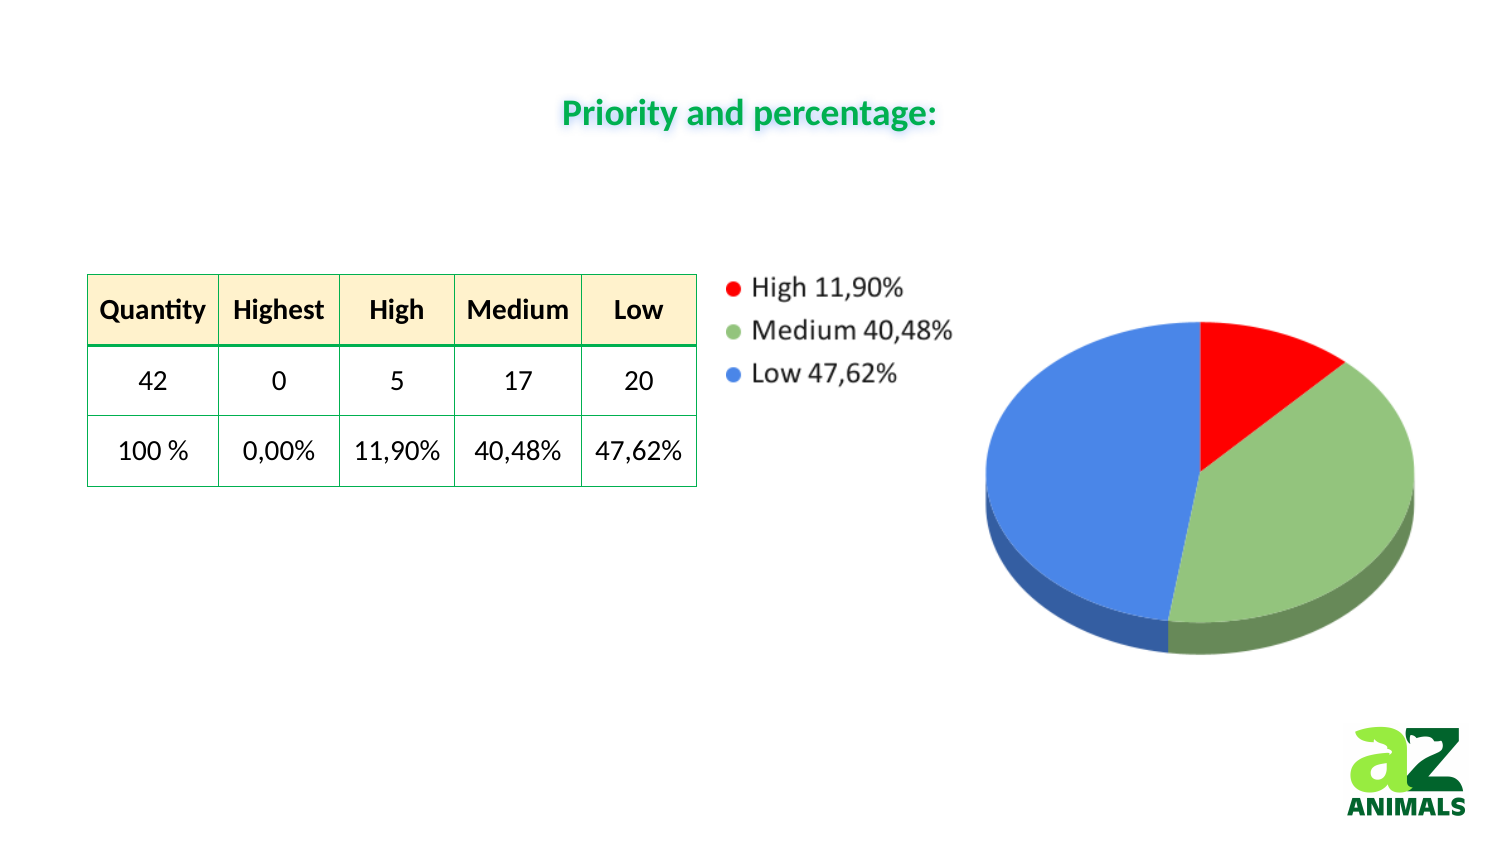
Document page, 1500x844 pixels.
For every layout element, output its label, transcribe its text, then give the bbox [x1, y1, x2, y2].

table_cell 100 % [88, 416, 218, 486]
table_cell 40,48% [455, 416, 581, 486]
table_header Highest [219, 275, 339, 344]
table_cell 0,00% [219, 416, 339, 486]
text_box Priority and percentage: [415, 38, 1085, 184]
table_header Low [582, 275, 696, 344]
picture [1324, 720, 1470, 832]
table_header Medium [455, 275, 581, 344]
table_cell 5 [340, 347, 454, 415]
table_cell 47,62% [582, 416, 696, 486]
picture [726, 274, 1419, 703]
table_cell 0 [219, 347, 339, 415]
table_cell 11,90% [340, 416, 454, 486]
table_cell 42 [88, 347, 218, 415]
table_cell 17 [455, 347, 581, 415]
table_header Quantity [88, 275, 218, 344]
table_cell 20 [582, 347, 696, 415]
table_header High [340, 275, 454, 344]
